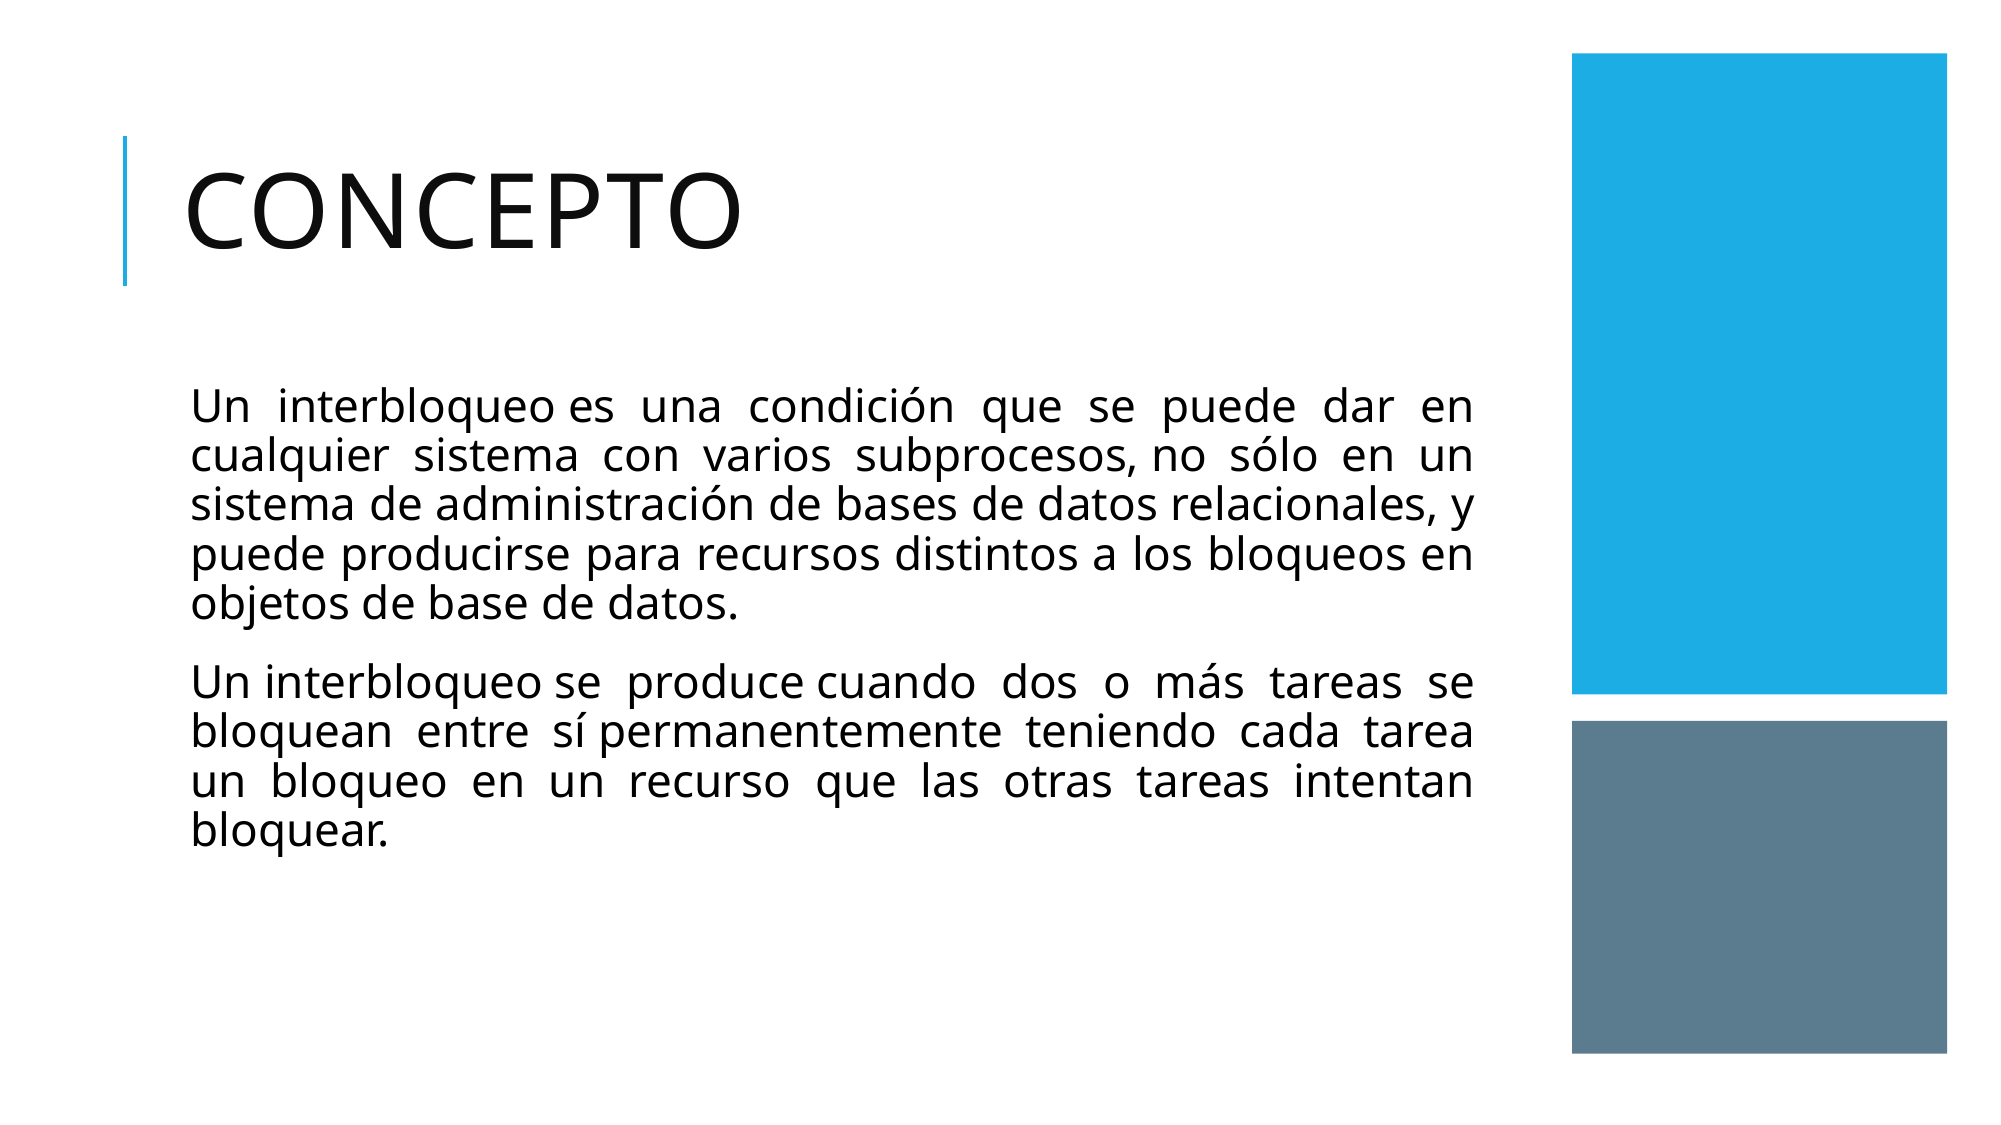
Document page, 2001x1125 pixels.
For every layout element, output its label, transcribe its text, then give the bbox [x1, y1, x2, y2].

text_box [1571, 720, 1948, 1055]
list Un interbloqueo es una condición que se puede dar en cualquier sistema con varios subprocesos, no sólo en un sistema de administración de bases de datos relacionales, y puede producirse para recursos distintos a los bloqueos en objetos de base de datos. Un interbloqueo se produce cuando dos o más tareas se bloquean entre sí permanentemente teniendo cada tarea un bloqueo en un recurso que las otras tareas intentan bloquear. [168, 375, 1484, 1035]
title CONCEPTO [168, 96, 1484, 342]
text_box [1571, 52, 1948, 696]
